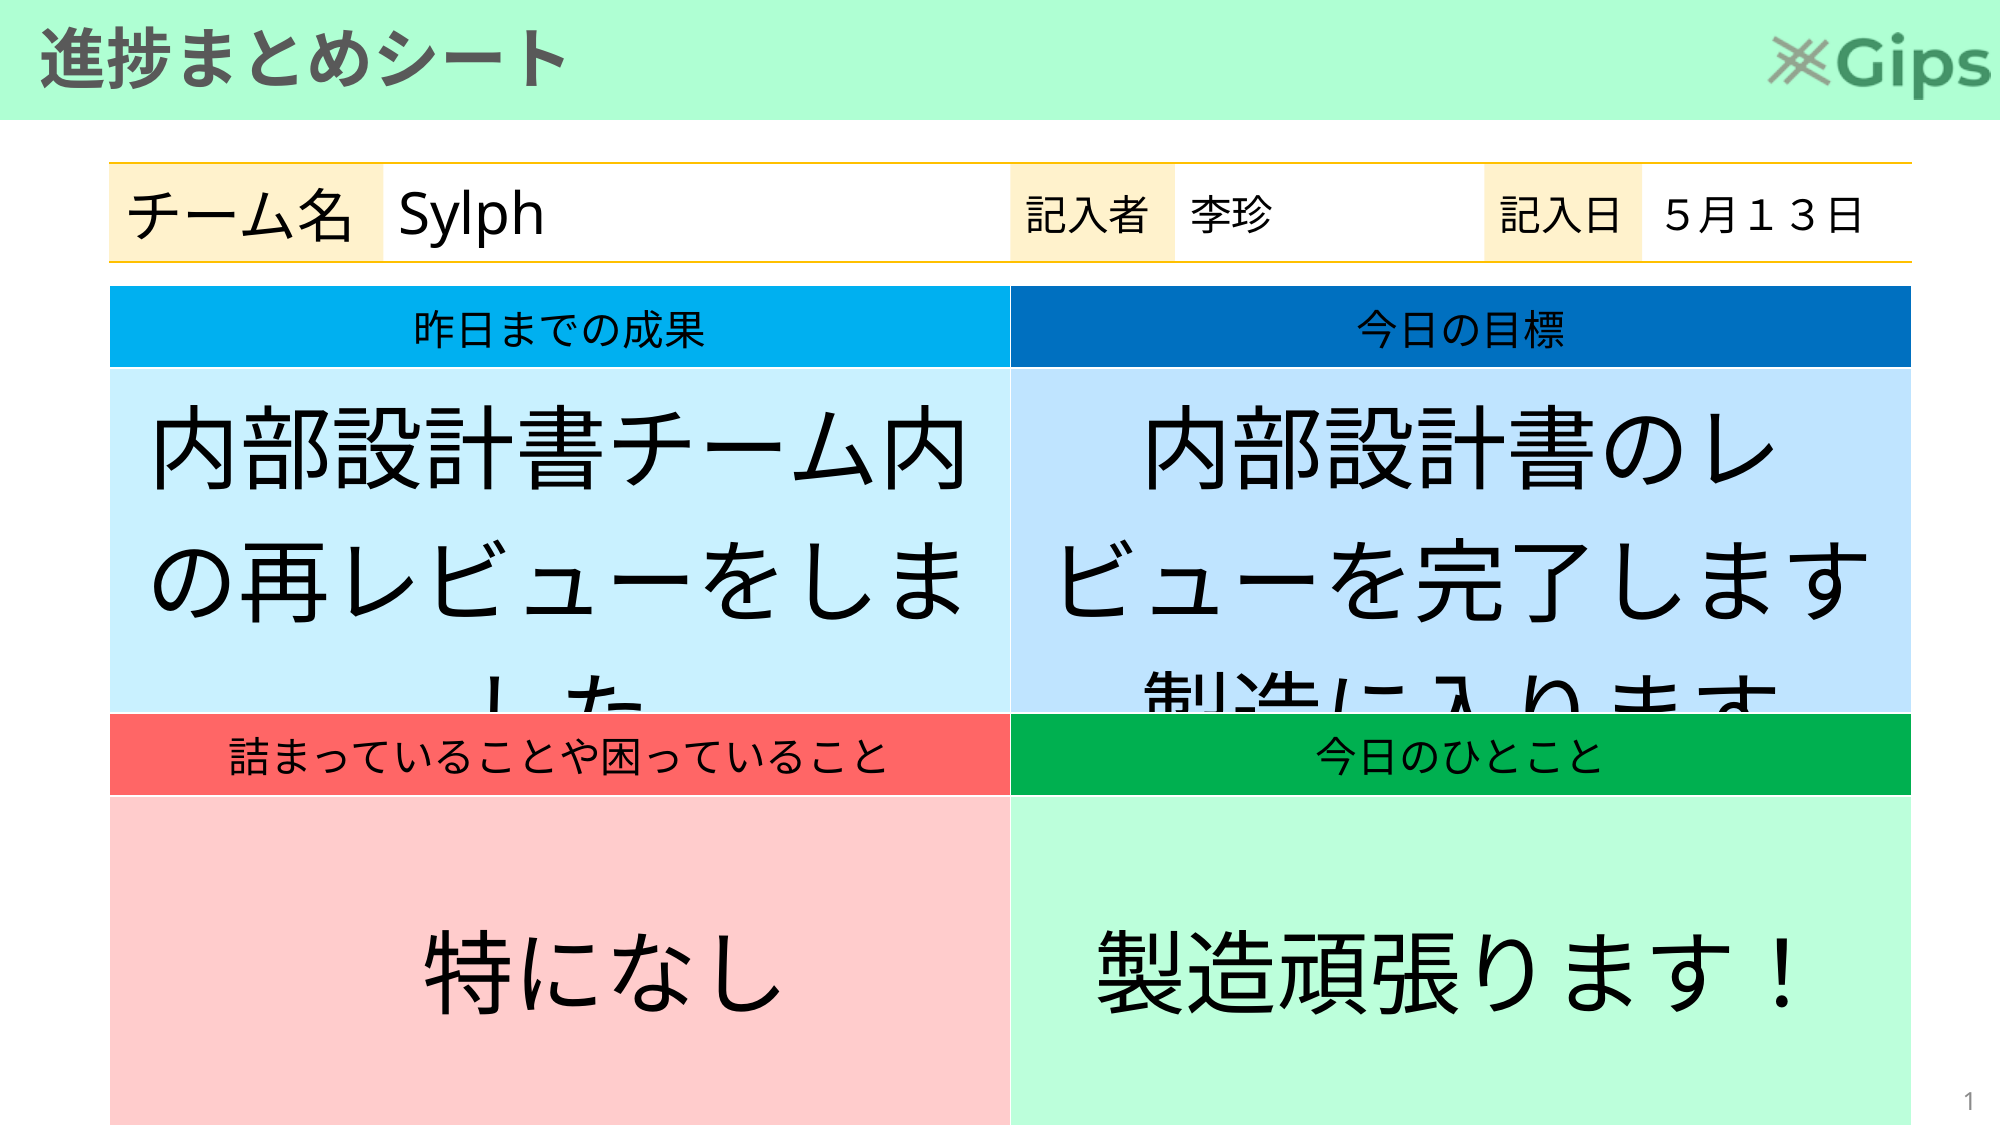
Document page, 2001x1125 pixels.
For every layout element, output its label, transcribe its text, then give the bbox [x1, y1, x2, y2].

table_cell 内部設計書チーム内の再レビューをしました [110, 369, 1010, 712]
table_header 記入者 [1010, 164, 1175, 261]
title 進捗まとめシート [24, 9, 1792, 105]
slide_number 0 [1541, 1072, 1992, 1125]
table_header Sylph [383, 164, 1010, 261]
table_cell 製造頑張ります！ [1011, 797, 1911, 1125]
table_cell 内部設計書のレビューを完了します 製造に入ります [1011, 369, 1911, 712]
table_header ５月１３日 [1642, 164, 1912, 261]
table_header 李珍 [1175, 164, 1484, 261]
table_header 記入日 [1484, 164, 1642, 261]
table_header 今日の目標 [1011, 286, 1911, 367]
table_header 昨日までの成果 [110, 286, 1010, 367]
table_header チーム名 [109, 164, 383, 261]
table_cell 今日のひとこと [1011, 714, 1911, 795]
table_cell 詰まっていることや困っていること [110, 714, 1010, 795]
table_cell 特になし [110, 797, 1010, 1125]
